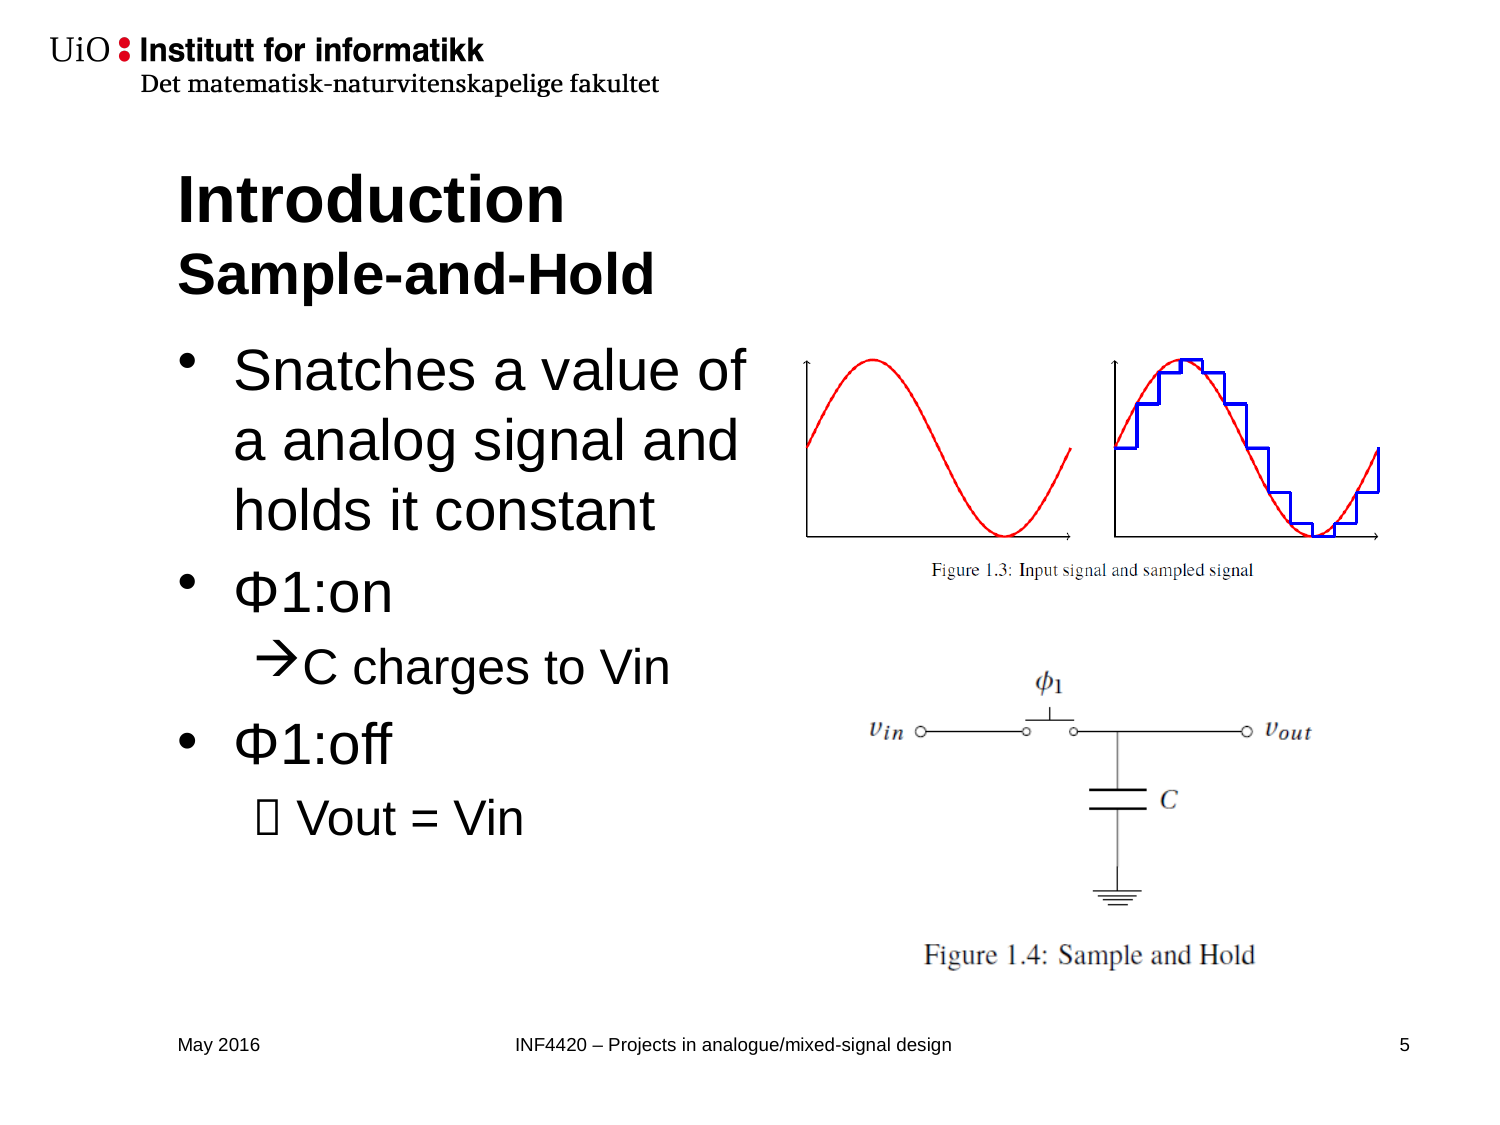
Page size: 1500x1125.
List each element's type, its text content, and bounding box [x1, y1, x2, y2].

footer INF4420 – Projects in analogue/mixed-signal design [499, 1024, 1288, 1101]
picture [849, 662, 1333, 987]
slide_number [162, 1024, 476, 1101]
title Introduction Sample-and-Hold [162, 137, 1426, 326]
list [780, 325, 1401, 587]
list Snatches a value of a analog signal and holds it constant Φ1:on C charges to Vin Φ1:off  Vout = Vin [162, 324, 782, 1001]
slide_number 6 [1312, 1024, 1426, 1101]
picture [50, 37, 659, 97]
